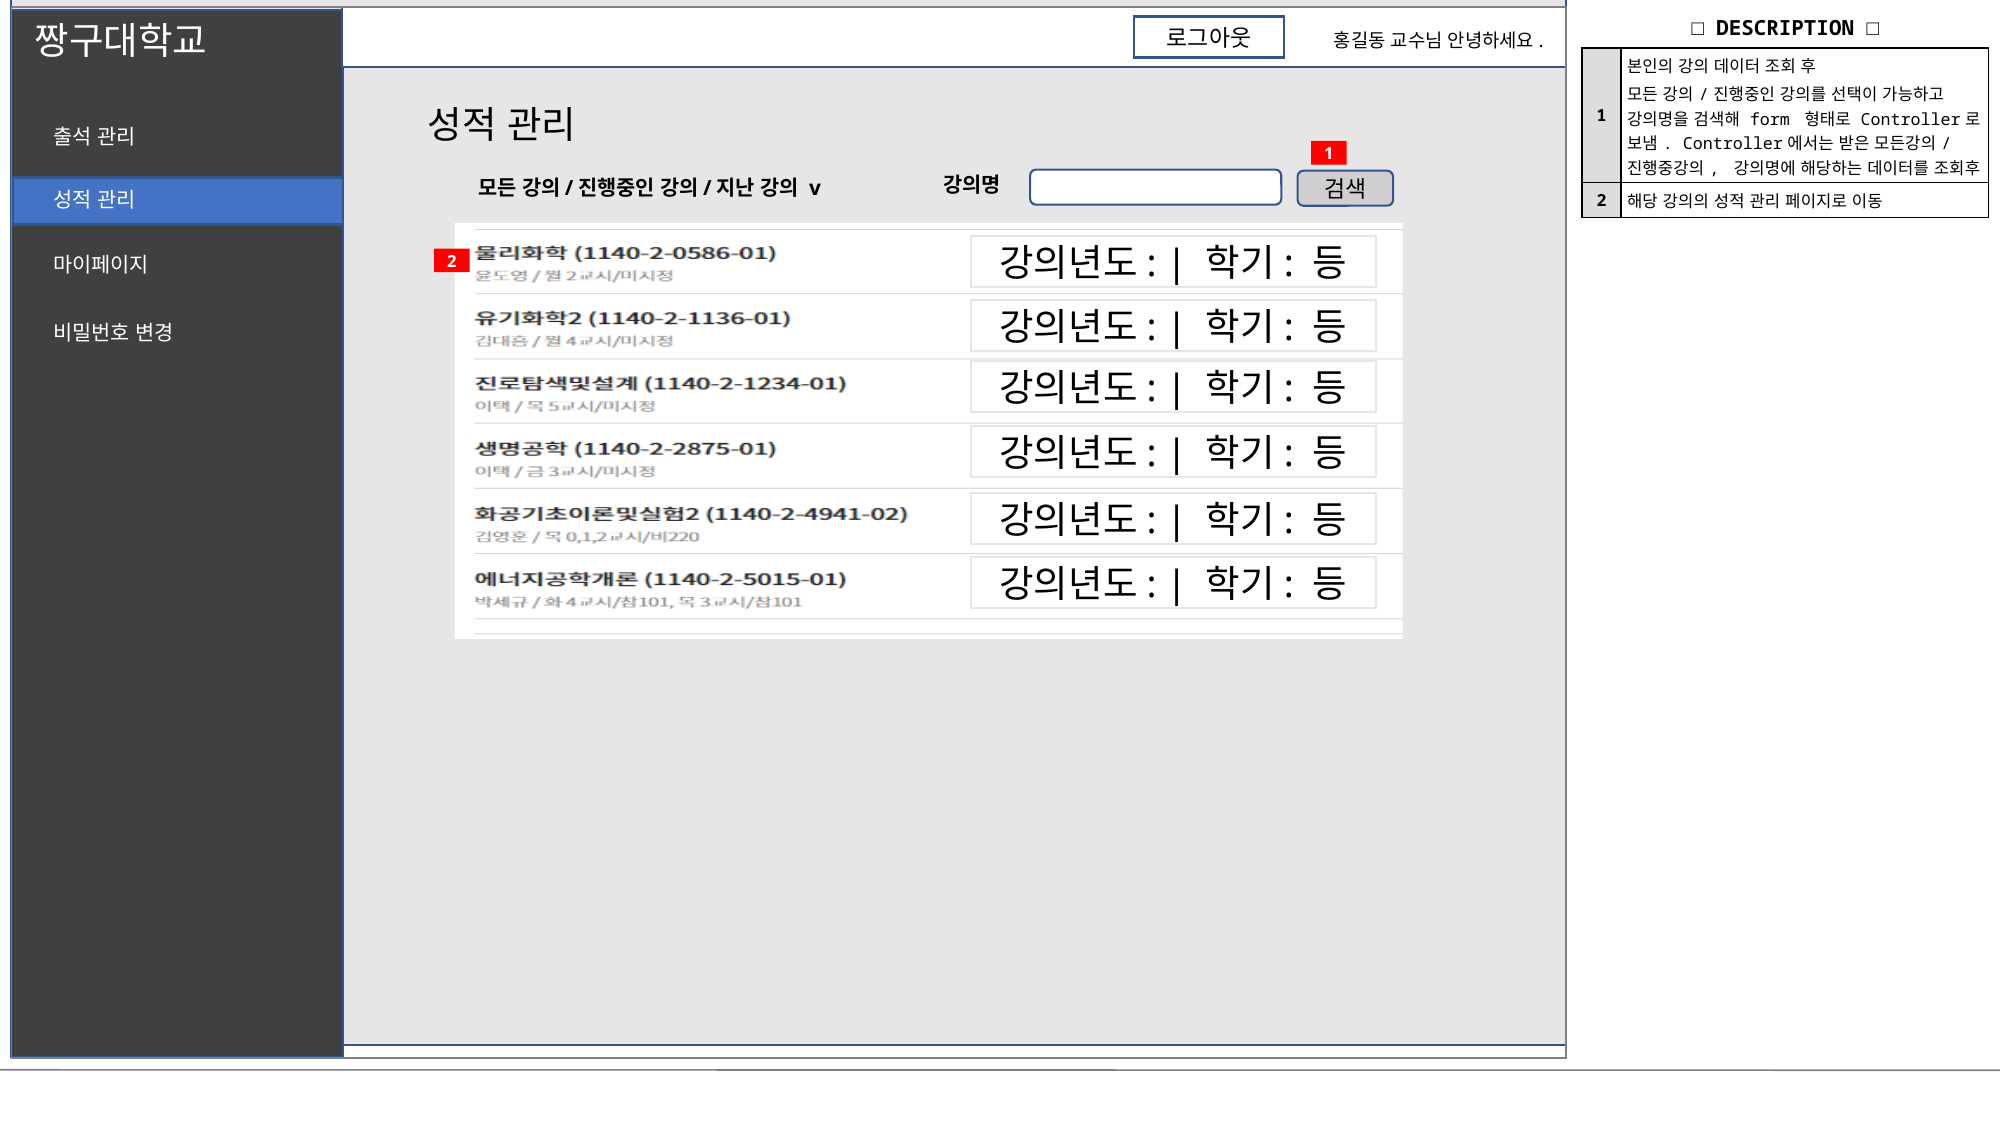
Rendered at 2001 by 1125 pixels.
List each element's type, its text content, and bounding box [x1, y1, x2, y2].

text_box 출석 관리 [38, 116, 204, 157]
text_box 홍길동 교수님 안녕하세요. [1319, 21, 1559, 59]
text_box 2 [434, 248, 454, 273]
text_box 성적 관리 [412, 94, 591, 154]
text_box [11, 6, 1566, 1058]
text_box 검색 [1296, 169, 1395, 207]
text_box 마이페이지 [38, 244, 204, 284]
text_box [1029, 168, 1283, 206]
table_cell 2 [1583, 183, 1620, 217]
text_box 모든 강의/진행중인 강의/지난 강의 v [463, 167, 836, 207]
table_cell 1 [1583, 49, 1620, 182]
text_box [10, 0, 1567, 9]
table_cell 본인의 강의 데이터 조회 후 모든 강의/진행중인 강의를 선택이 가능하고 강의명을 검색해 form 형태로 Controller로 보냄. Controller에서는 받은 모든강의/진행중강의, 강의명에 해당하는 데이터를 조회후 출력 [1622, 49, 1988, 182]
text_box 짱구대학교 [20, 9, 223, 70]
text_box 강의명 [929, 163, 1016, 204]
text_box 로그아웃 [1133, 15, 1285, 59]
table_cell 해당 강의의 성적 관리 페이지로 이동 [1622, 183, 1988, 217]
text_box 성적 관리 [38, 179, 492, 219]
text_box 비밀번호 변경 [38, 312, 242, 352]
table_header □ DESCRIPTION □ [1582, 7, 1989, 47]
text_box [12, 176, 344, 226]
picture [454, 223, 1403, 639]
text_box 1 [1311, 140, 1347, 165]
